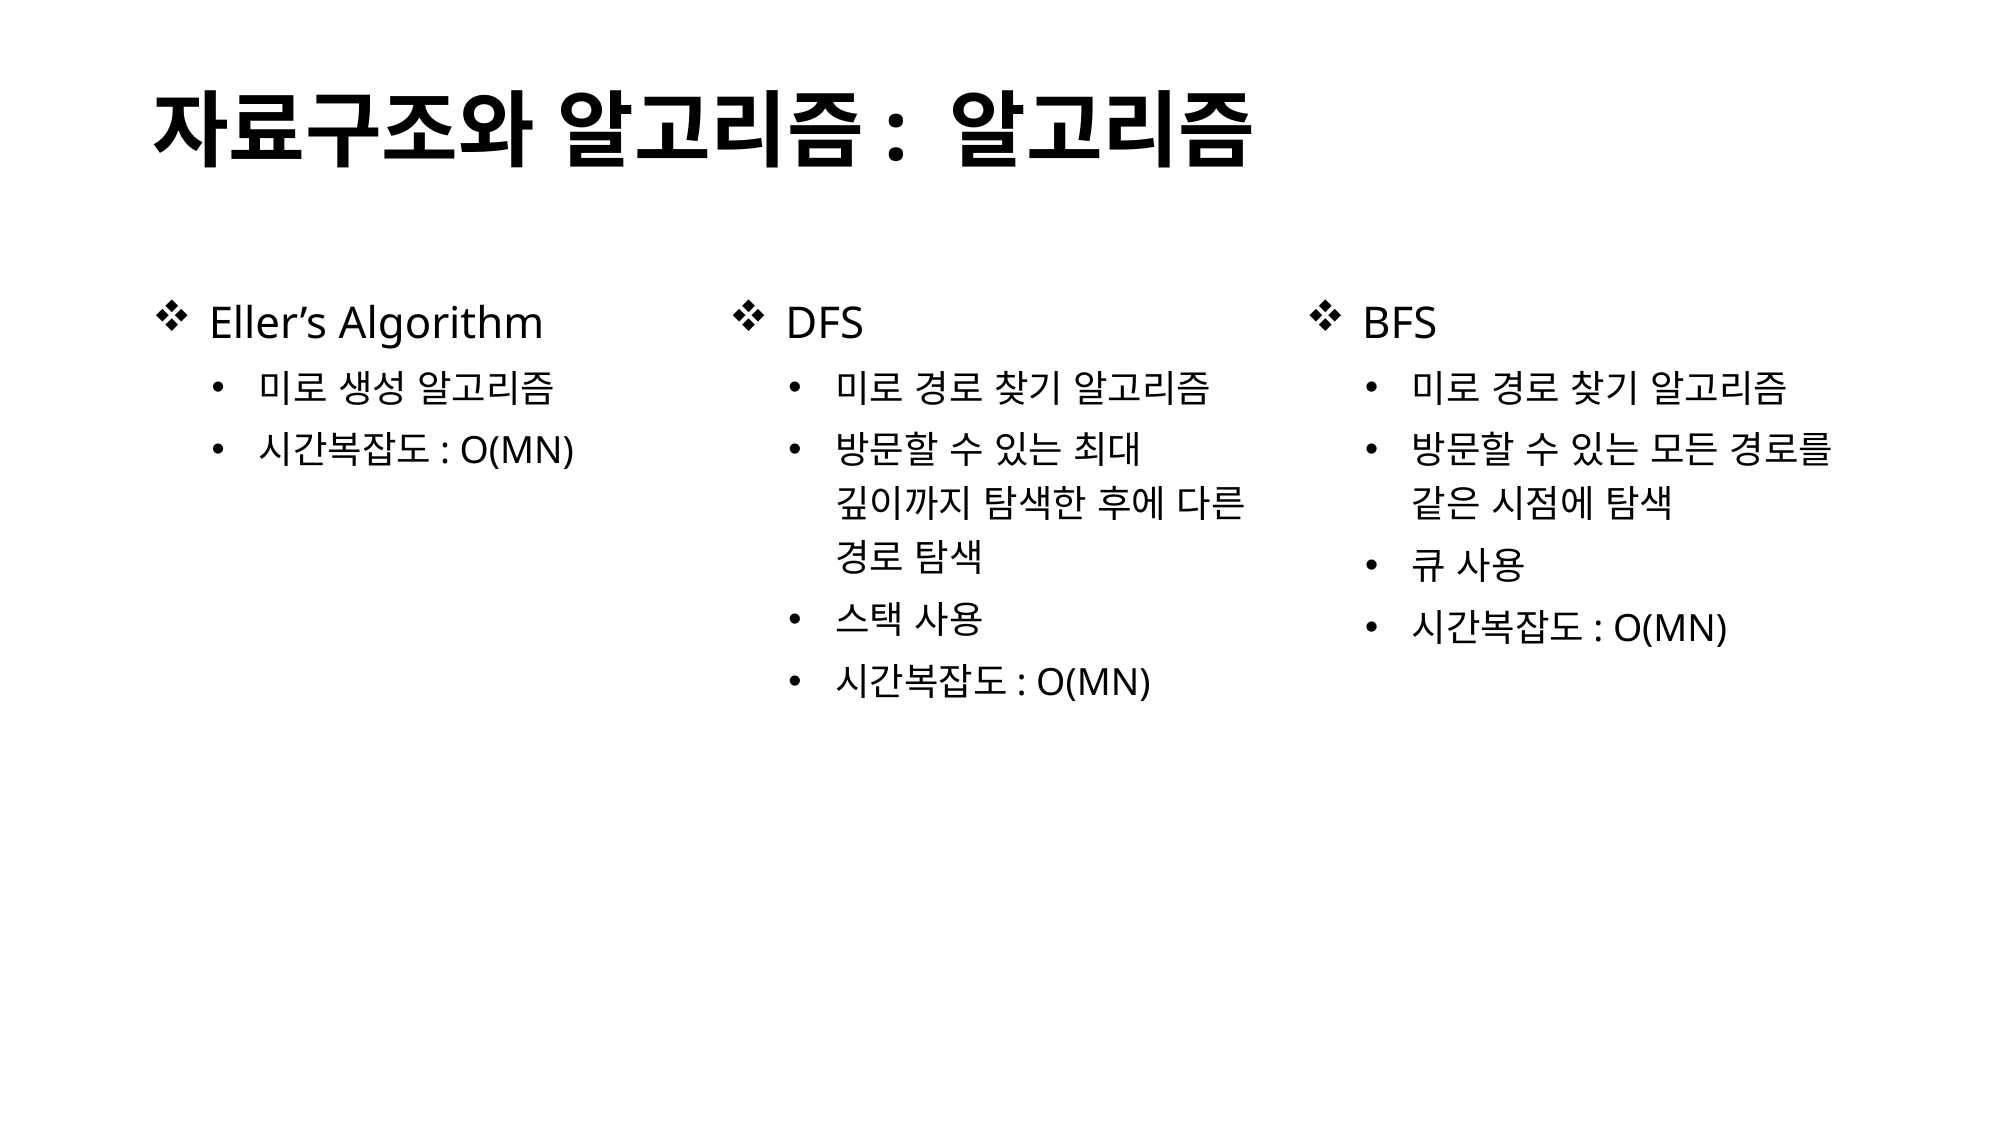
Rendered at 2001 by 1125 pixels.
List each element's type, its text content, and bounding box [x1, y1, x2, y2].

text_box BFS 미로 경로 찾기 알고리즘 방문할 수 있는 모든 경로를 같은 시점에 탐색 큐 사용 시간복잡도: O(MN) [1290, 277, 1863, 1014]
text_box DFS 미로 경로 찾기 알고리즘 방문할 수 있는 최대 깊이까지 탐색한 후에 다른 경로 탐색 스택 사용 시간복잡도: O(MN) [714, 277, 1286, 1014]
list Eller’s Algorithm 미로 생성 알고리즘 시간복잡도: O(MN) [137, 277, 709, 1014]
title 자료구조와 알고리즘: 알고리즘 [137, 59, 1863, 209]
